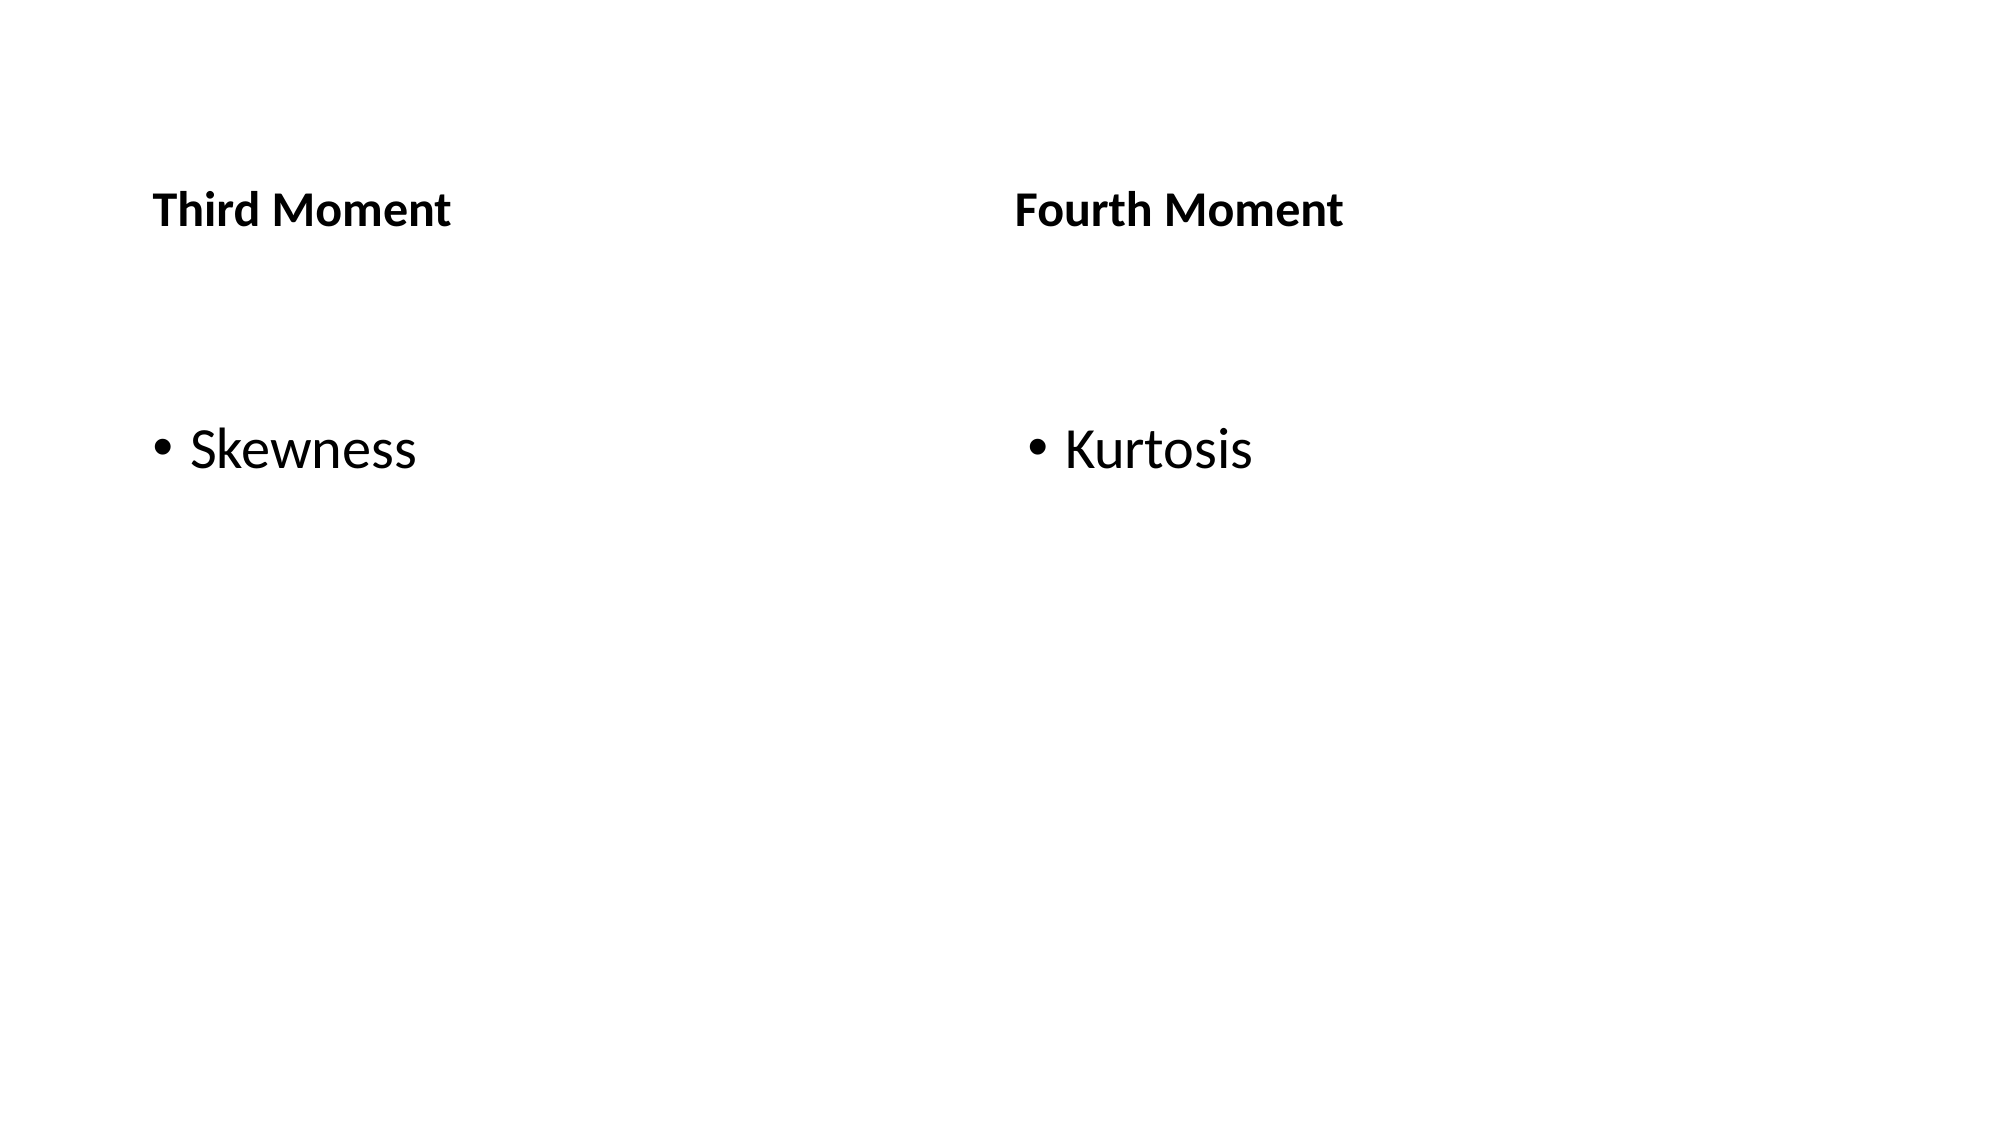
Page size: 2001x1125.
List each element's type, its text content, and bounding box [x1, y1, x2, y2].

list Kurtosis [1012, 410, 1863, 1016]
list Third Moment [137, 109, 984, 245]
list Fourth Moment [999, 109, 1851, 245]
list Skewness [137, 410, 984, 1016]
